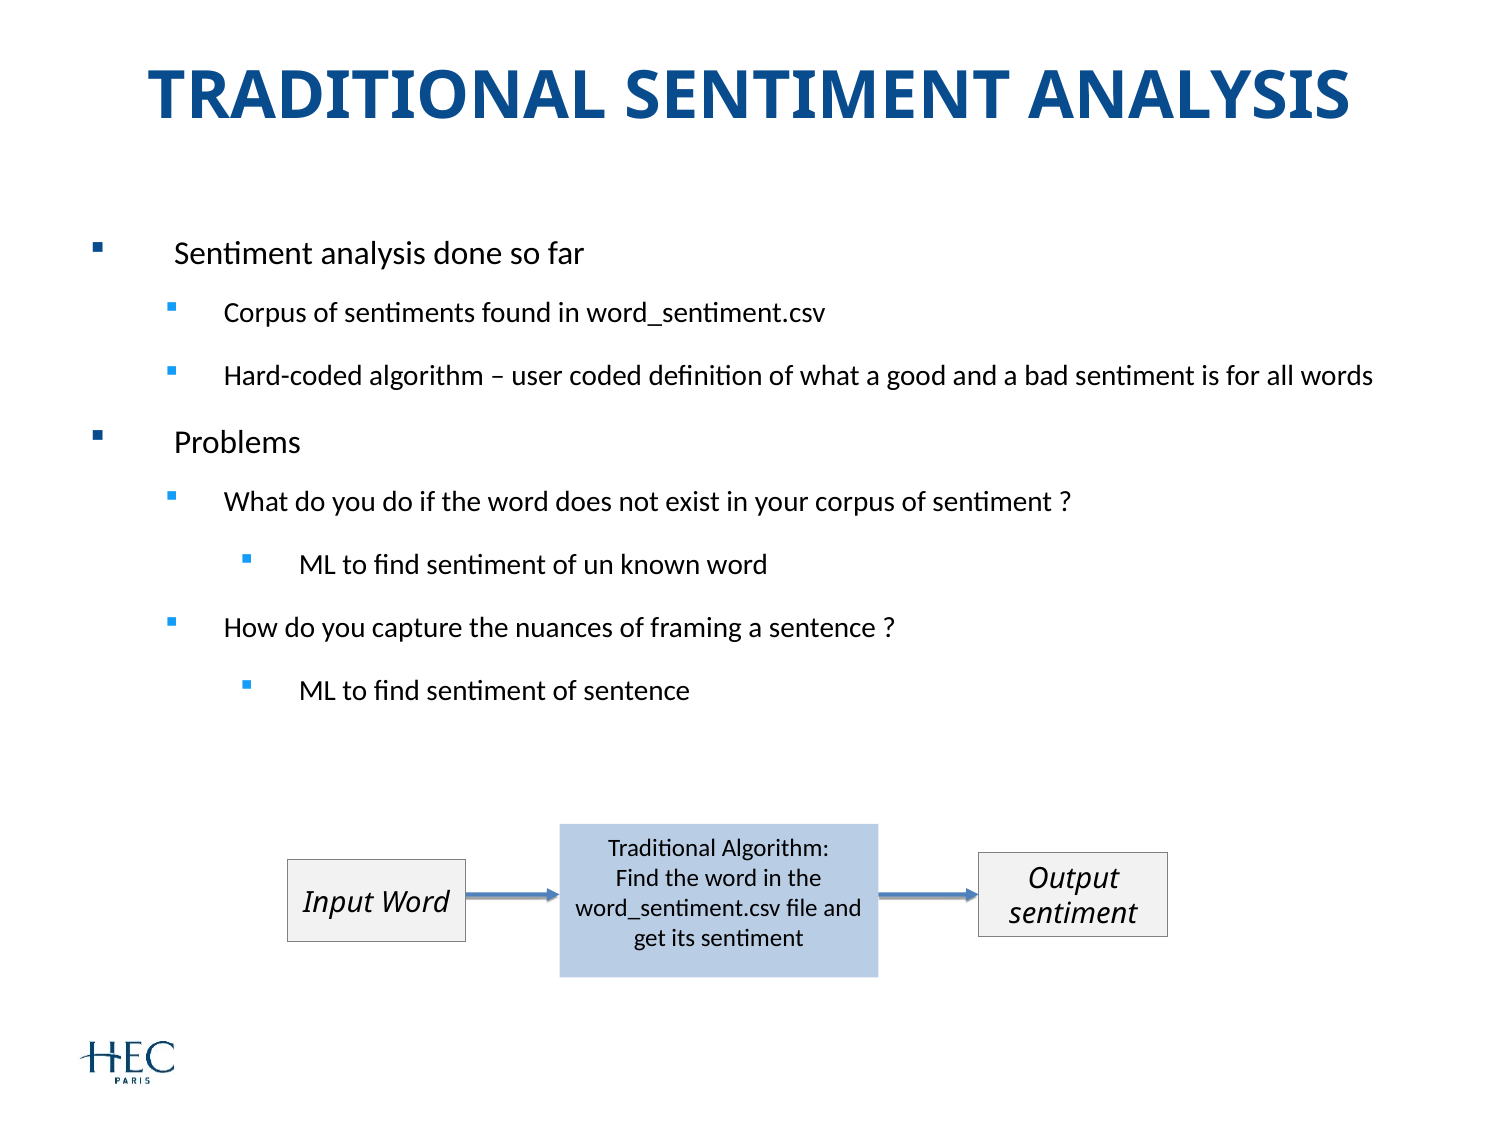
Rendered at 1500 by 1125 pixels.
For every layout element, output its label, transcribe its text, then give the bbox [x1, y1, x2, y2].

text_box Input Word [287, 859, 466, 942]
text_box TRADITIONAL SENTIMENT ANALYSIS [75, 45, 1425, 161]
text_box Traditional Algorithm: Find the word in the word_sentiment.csv file and get its sentiment [559, 823, 879, 978]
text_box [466, 888, 559, 901]
picture [76, 1041, 184, 1088]
text_box Output sentiment [978, 852, 1168, 937]
text_box Sentiment analysis done so far Corpus of sentiments found in word_sentiment.csv Hard-coded algorithm – user coded definition of what a good and a bad sentiment is for all words Problems What do you do if the word does not exist in your corpus of sentiment ? ML to find sentiment of un known word How do you capture the nuances of framing a sentence ? ML to find sentiment of sentence [75, 208, 1425, 898]
text_box [878, 888, 979, 901]
